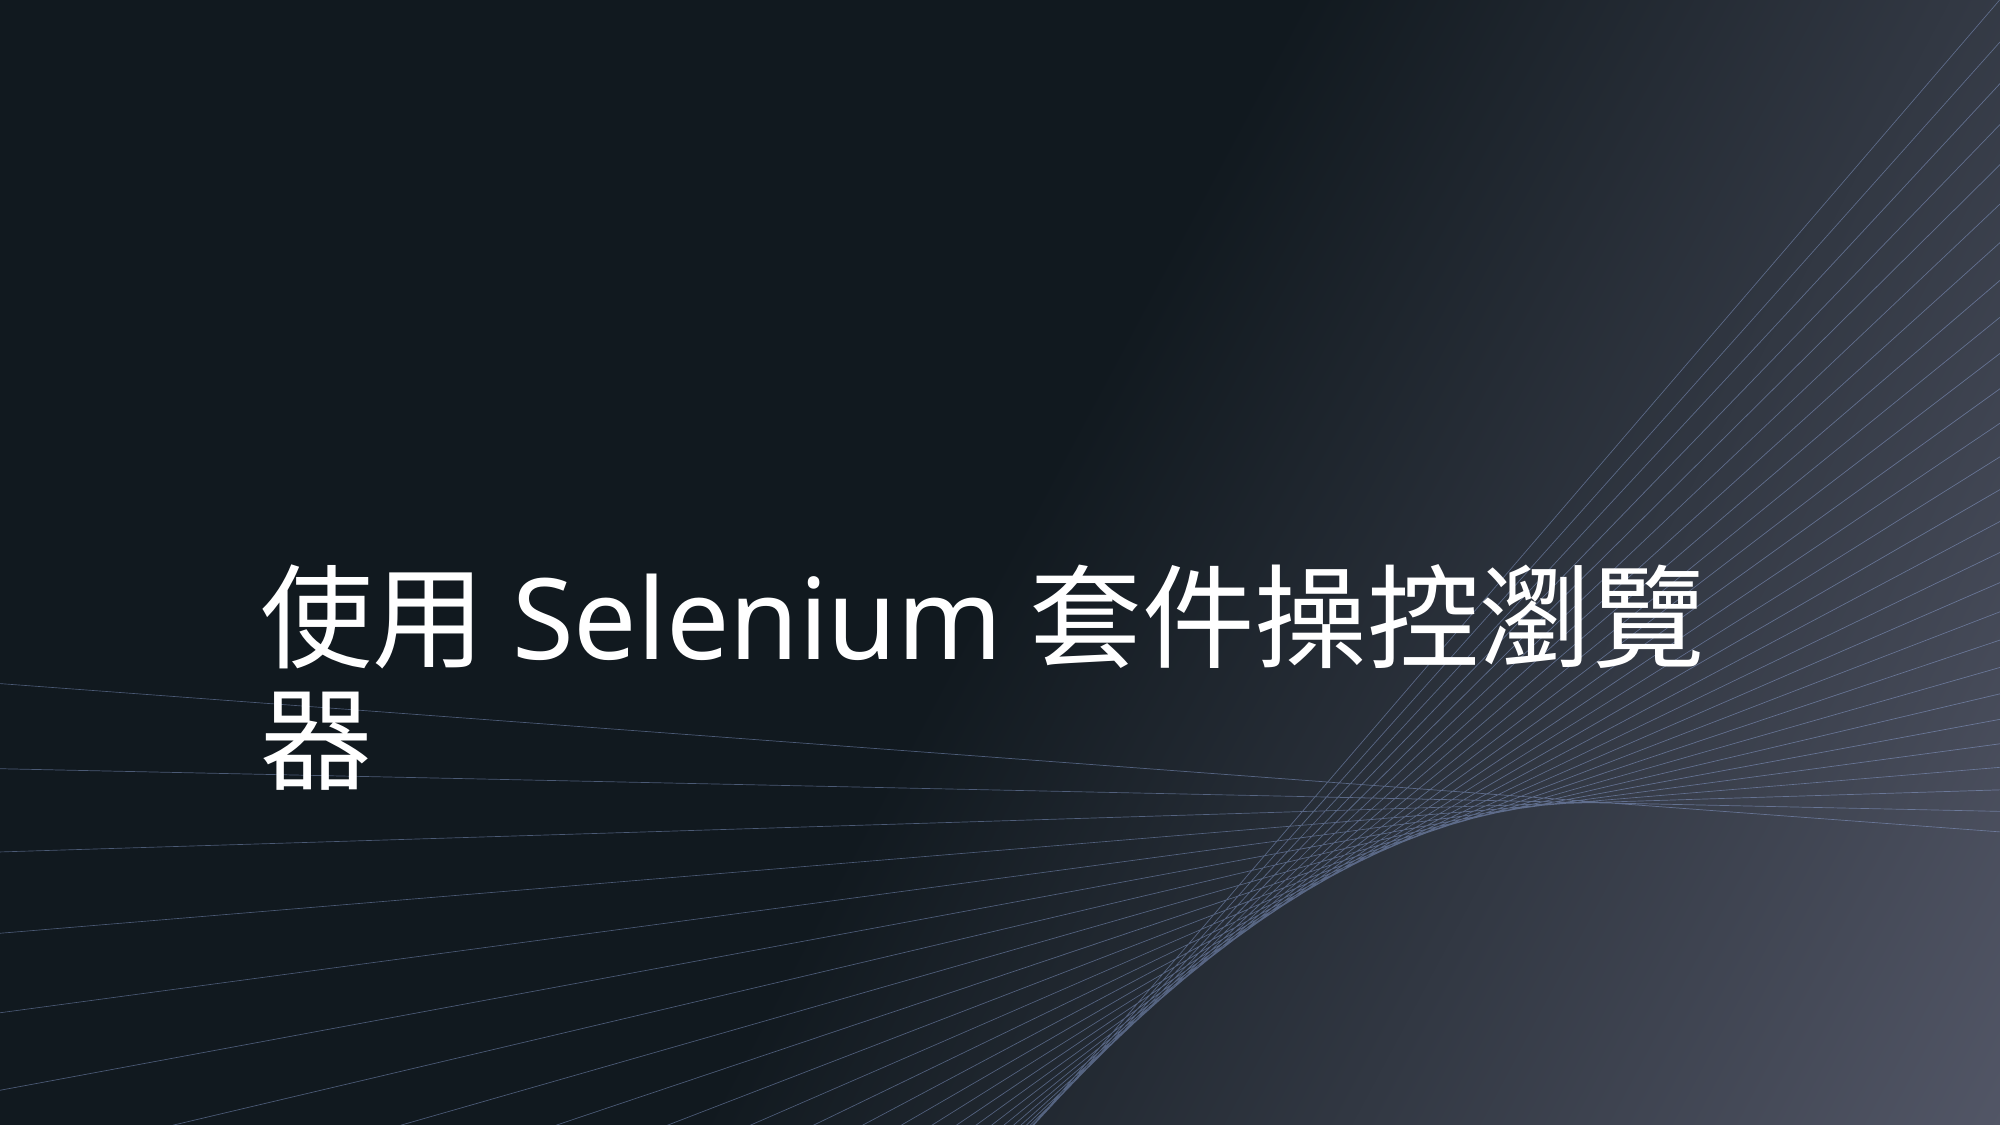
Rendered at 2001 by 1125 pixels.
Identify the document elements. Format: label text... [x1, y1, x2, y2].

title 使用Selenium套件操控瀏覽器 [260, 520, 1740, 806]
